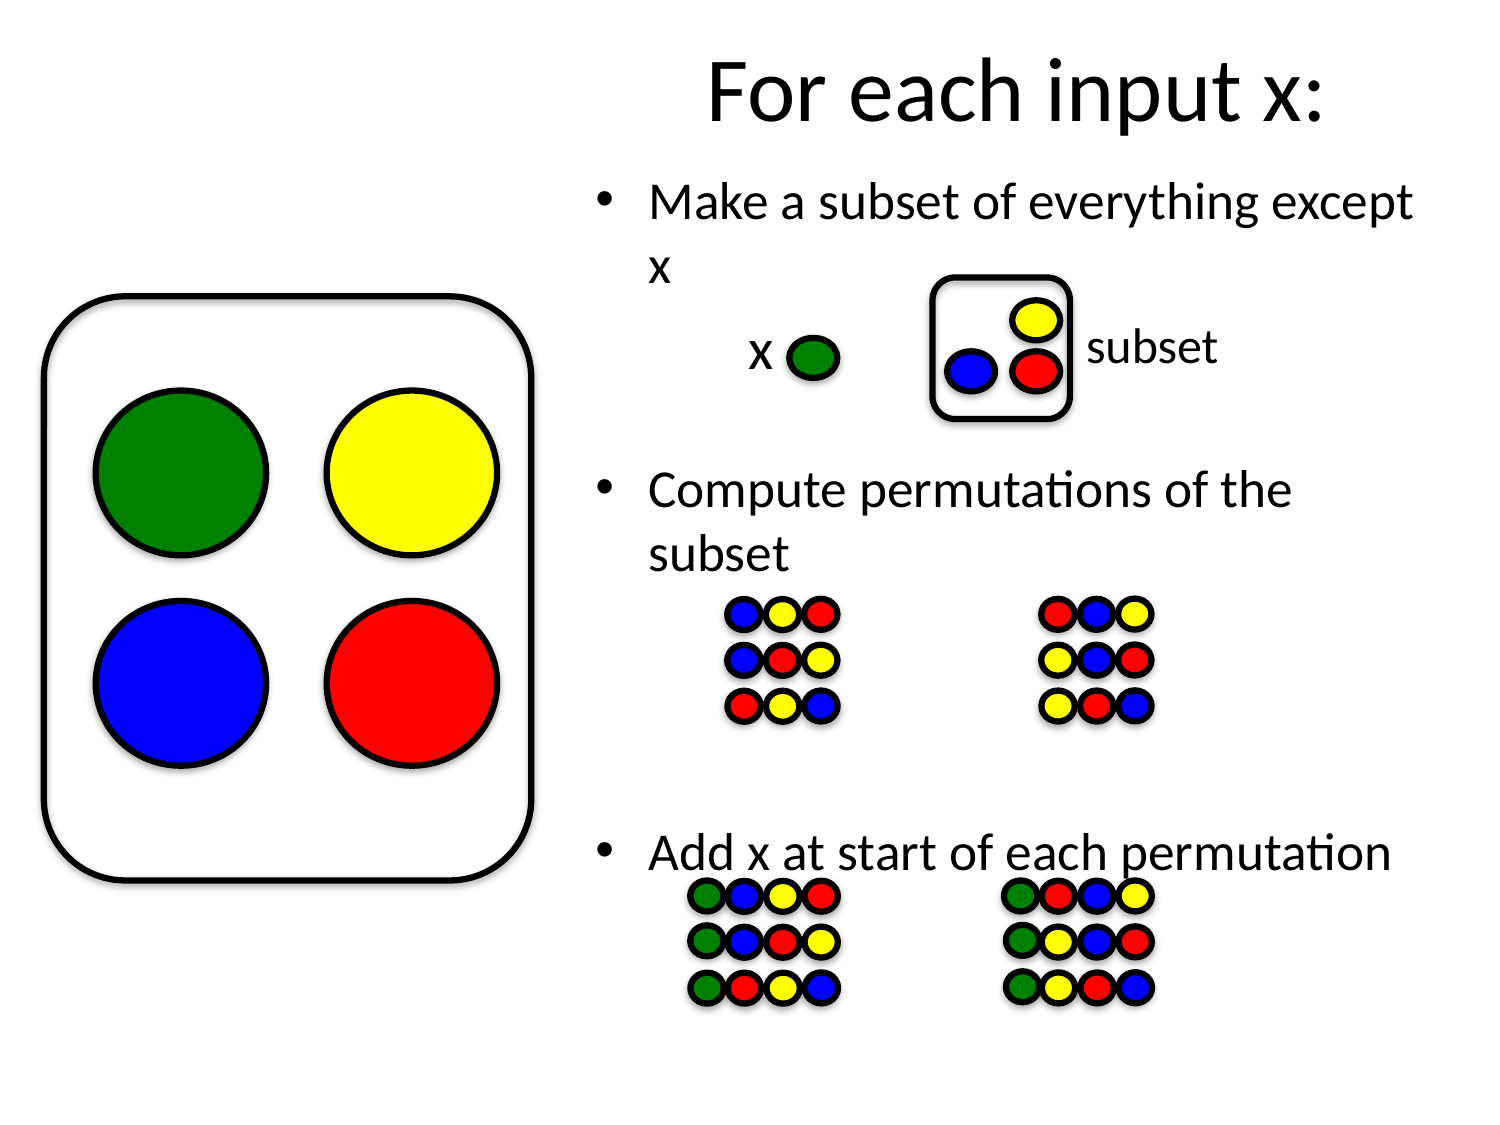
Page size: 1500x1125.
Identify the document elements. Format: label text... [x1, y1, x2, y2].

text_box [727, 690, 838, 722]
text_box [689, 924, 722, 958]
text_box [1041, 880, 1153, 912]
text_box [932, 277, 1071, 420]
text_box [727, 972, 839, 1004]
text_box [1003, 879, 1036, 913]
text_box subset [1075, 306, 1234, 382]
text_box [1040, 644, 1152, 676]
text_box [726, 598, 838, 631]
text_box [689, 879, 722, 913]
text_box [689, 971, 722, 1005]
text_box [1041, 926, 1153, 958]
text_box [789, 337, 839, 379]
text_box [727, 880, 839, 913]
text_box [1040, 598, 1152, 631]
list Make a subset of everything except x Compute permutations of the subset Add x at start of each permutation [580, 158, 1431, 902]
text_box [1041, 971, 1153, 1004]
title For each input x: [342, 0, 1500, 179]
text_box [726, 644, 838, 677]
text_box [727, 926, 839, 959]
text_box [1005, 970, 1036, 1004]
text_box [1005, 924, 1036, 957]
text_box x [733, 304, 789, 390]
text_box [43, 296, 532, 881]
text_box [1041, 690, 1152, 722]
